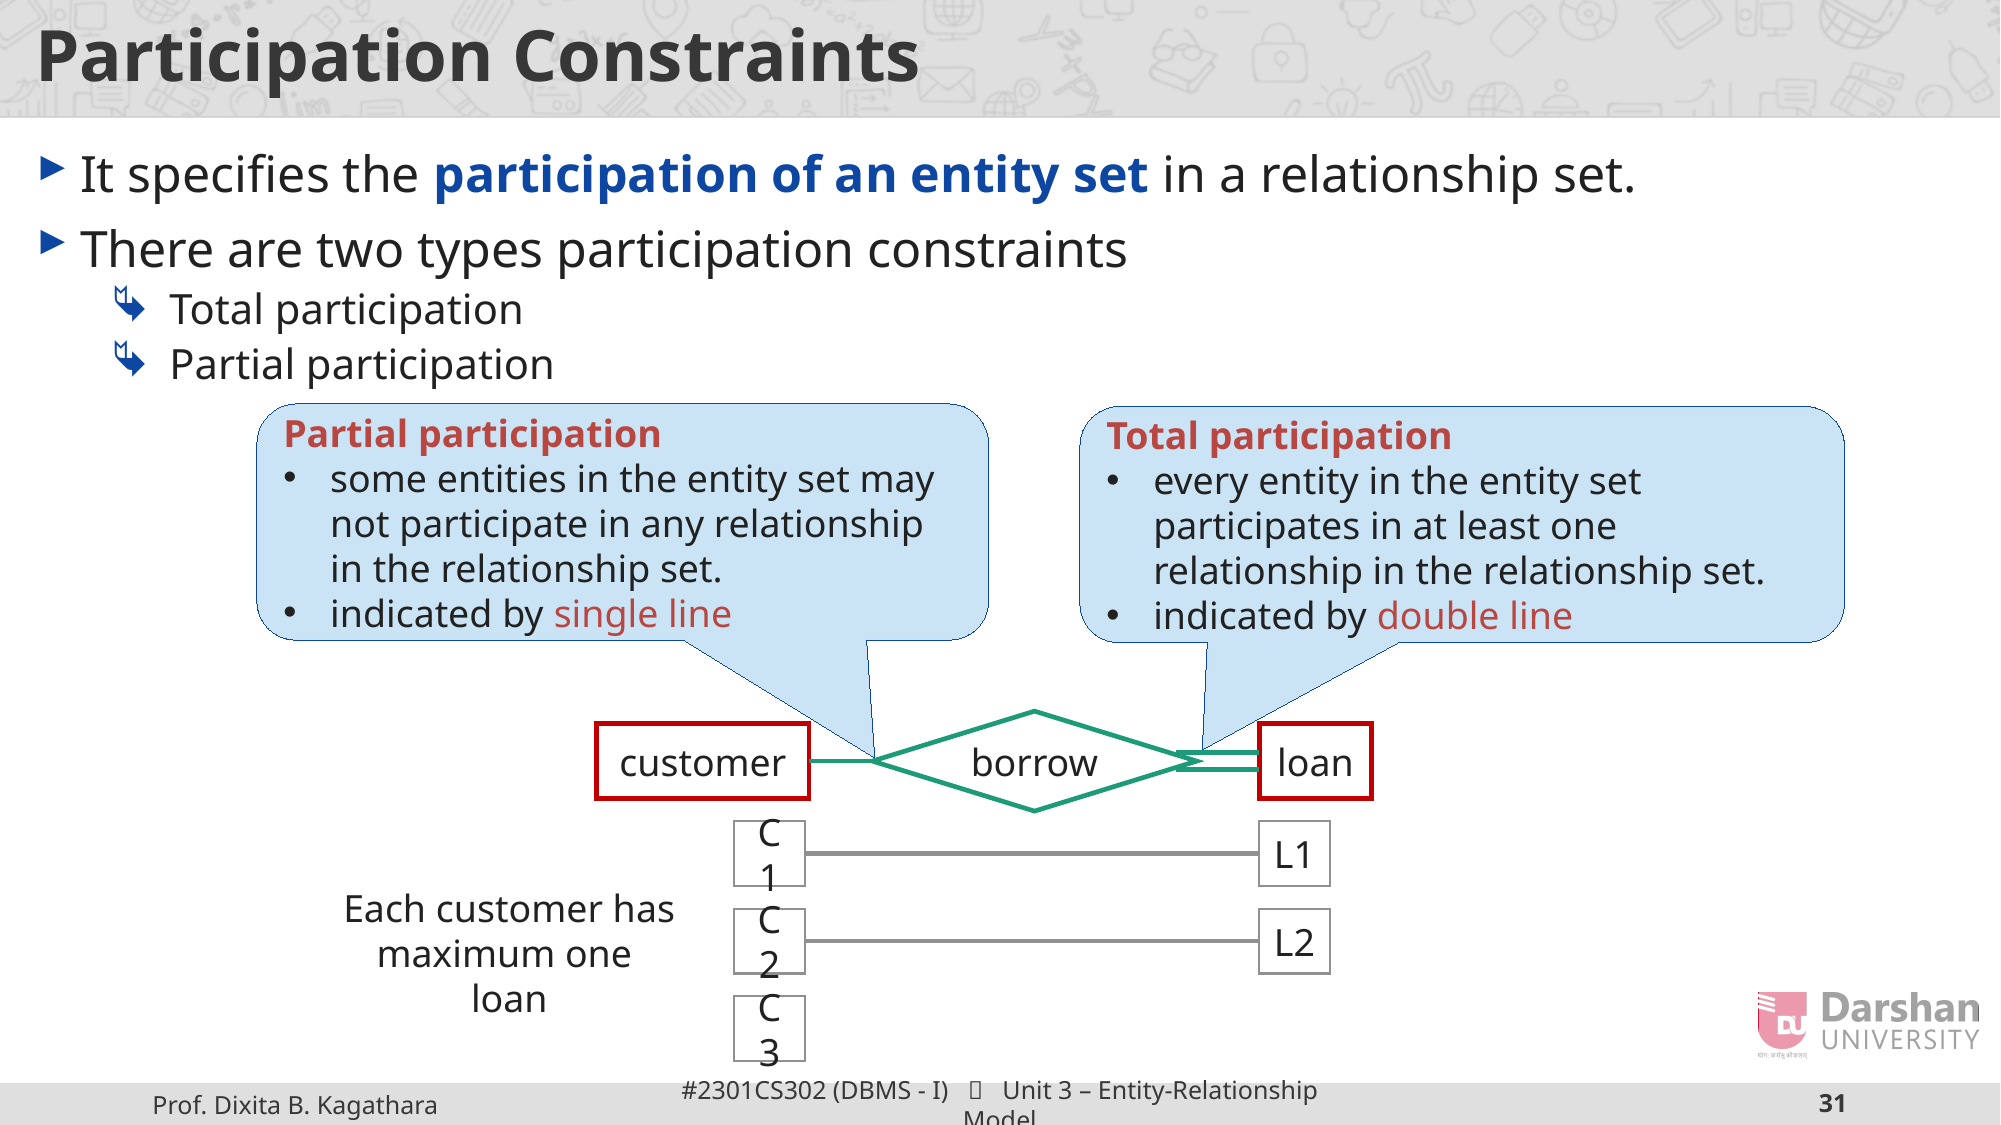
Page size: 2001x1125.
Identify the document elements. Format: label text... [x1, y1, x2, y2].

text_box loan [1258, 723, 1373, 800]
text_box L1 [1258, 820, 1331, 887]
text_box C3 [733, 995, 806, 1062]
text_box C1 [733, 820, 806, 887]
text_box C2 [733, 908, 806, 975]
list It specifies the participation of an entity set in a relationship set. There are two types participation constraints Total participation Partial participation [21, 141, 1979, 1059]
text_box L2 [1258, 908, 1331, 975]
text_box customer [596, 723, 810, 800]
text_box borrow [872, 710, 1201, 813]
text_box Each customer has maximum one loan [321, 877, 697, 1027]
title Participation Constraints [0, 0, 2000, 117]
